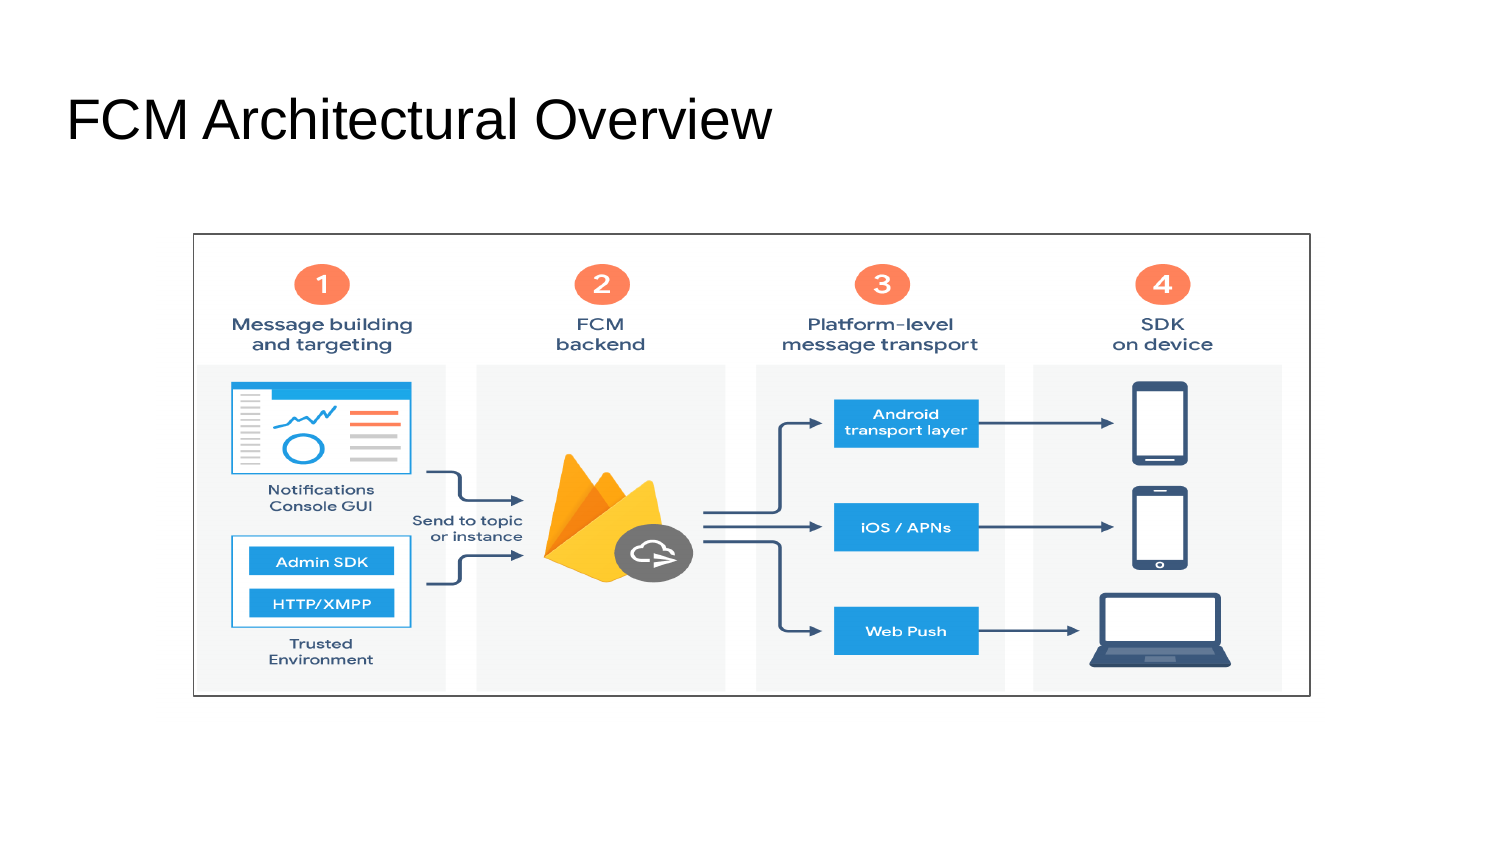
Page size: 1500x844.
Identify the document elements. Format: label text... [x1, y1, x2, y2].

picture [156, 233, 1325, 723]
title FCM Architectural Overview [51, 72, 1449, 167]
